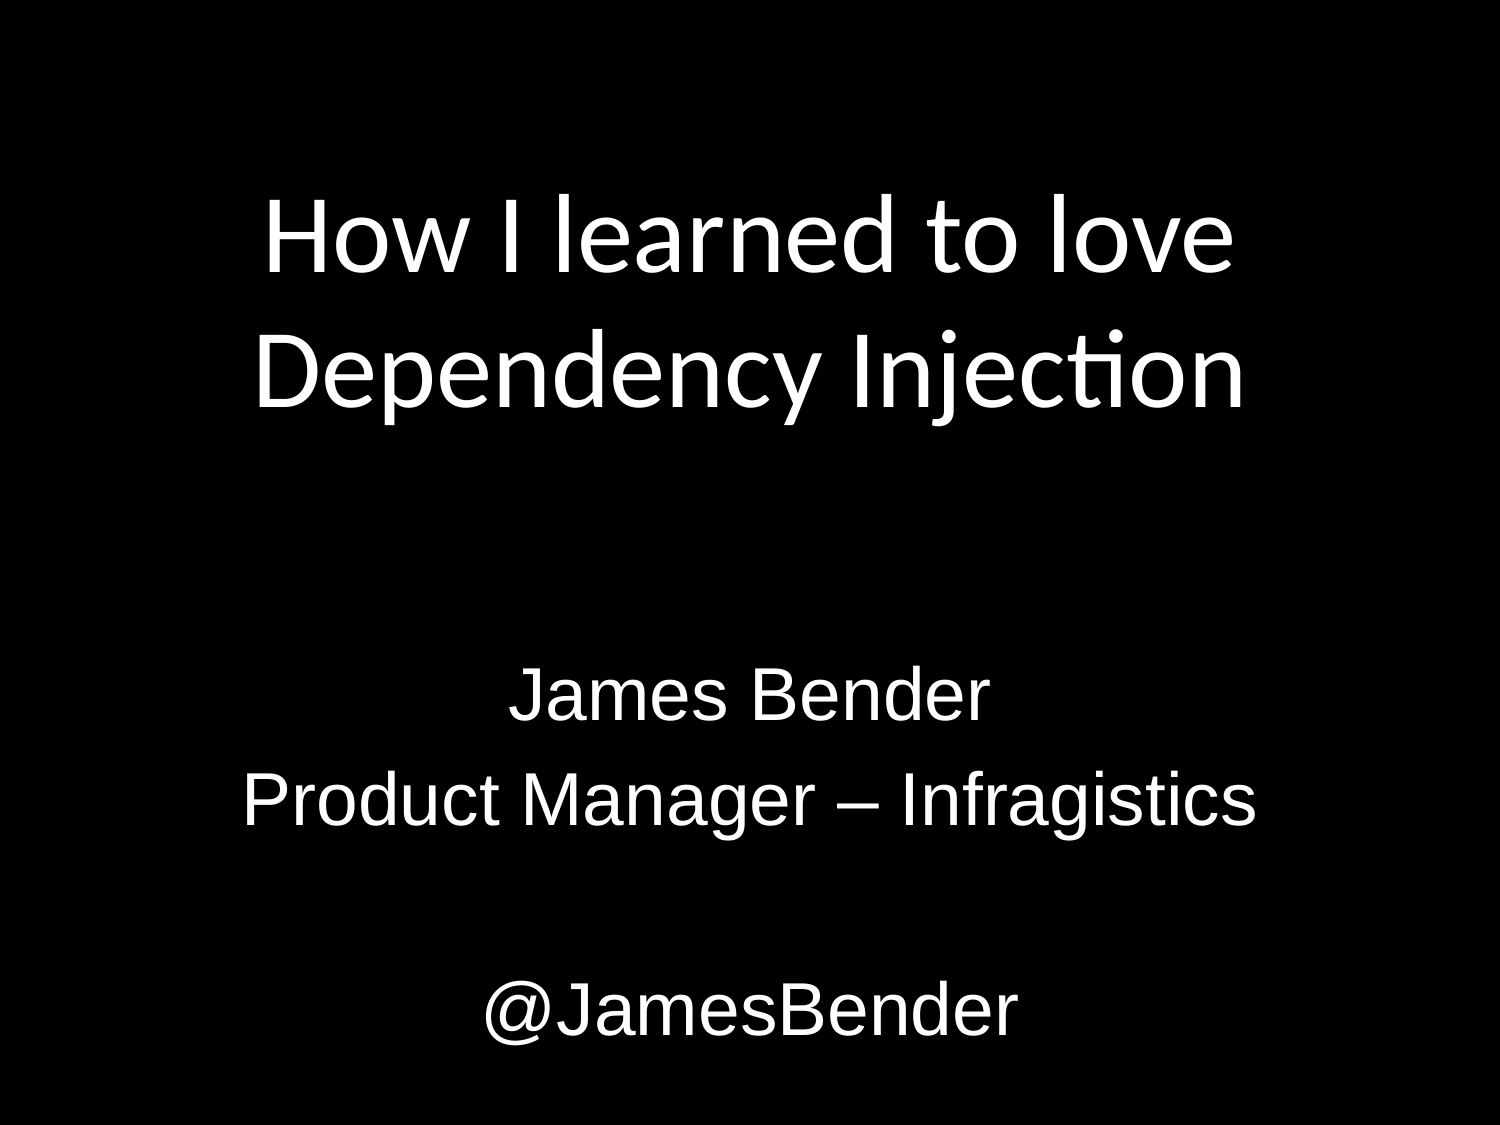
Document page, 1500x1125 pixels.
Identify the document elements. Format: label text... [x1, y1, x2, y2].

title How I learned to love Dependency Injection [112, 174, 1388, 417]
subtitle James Bender Product Manager – Infragistics @JamesBender [225, 637, 1275, 925]
